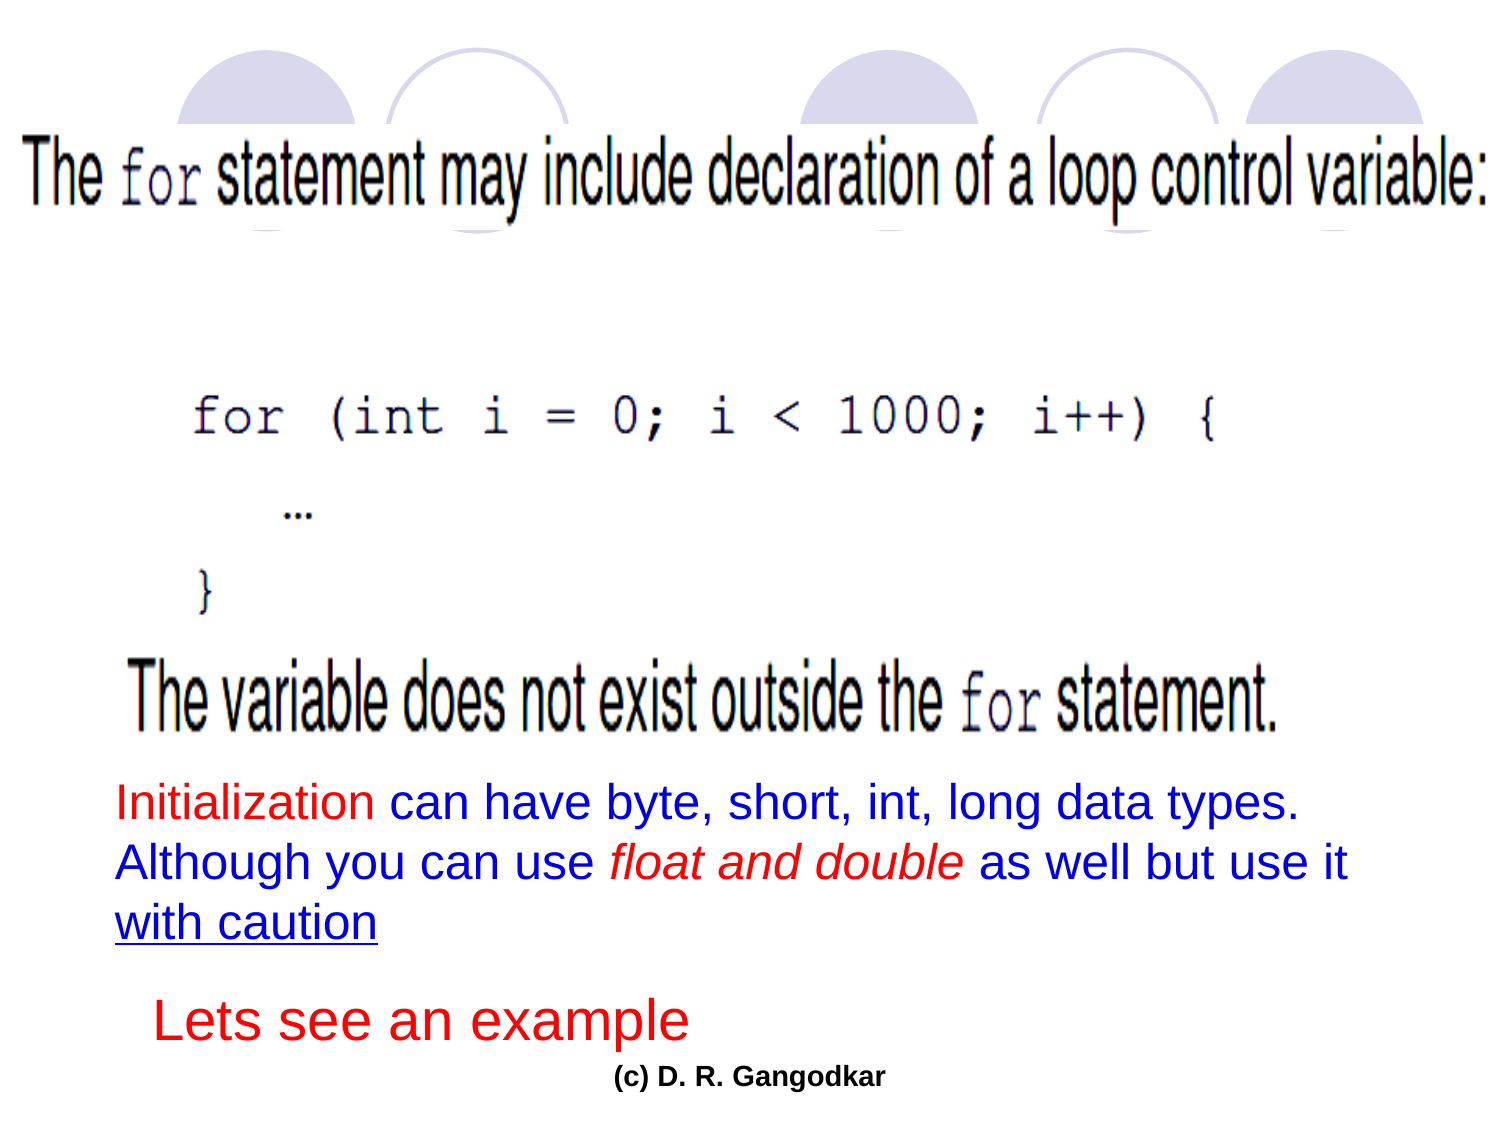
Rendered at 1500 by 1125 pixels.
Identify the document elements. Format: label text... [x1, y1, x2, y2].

picture [18, 124, 1500, 230]
picture [124, 637, 1280, 762]
text_box Lets see an example [137, 975, 888, 1060]
text_box Initialization can have byte, short, int, long data types. Although you can use float and double as well but use it with caution [99, 762, 1413, 958]
footer (c) D. R. Gangodkar [512, 1049, 988, 1101]
picture [187, 362, 1238, 626]
